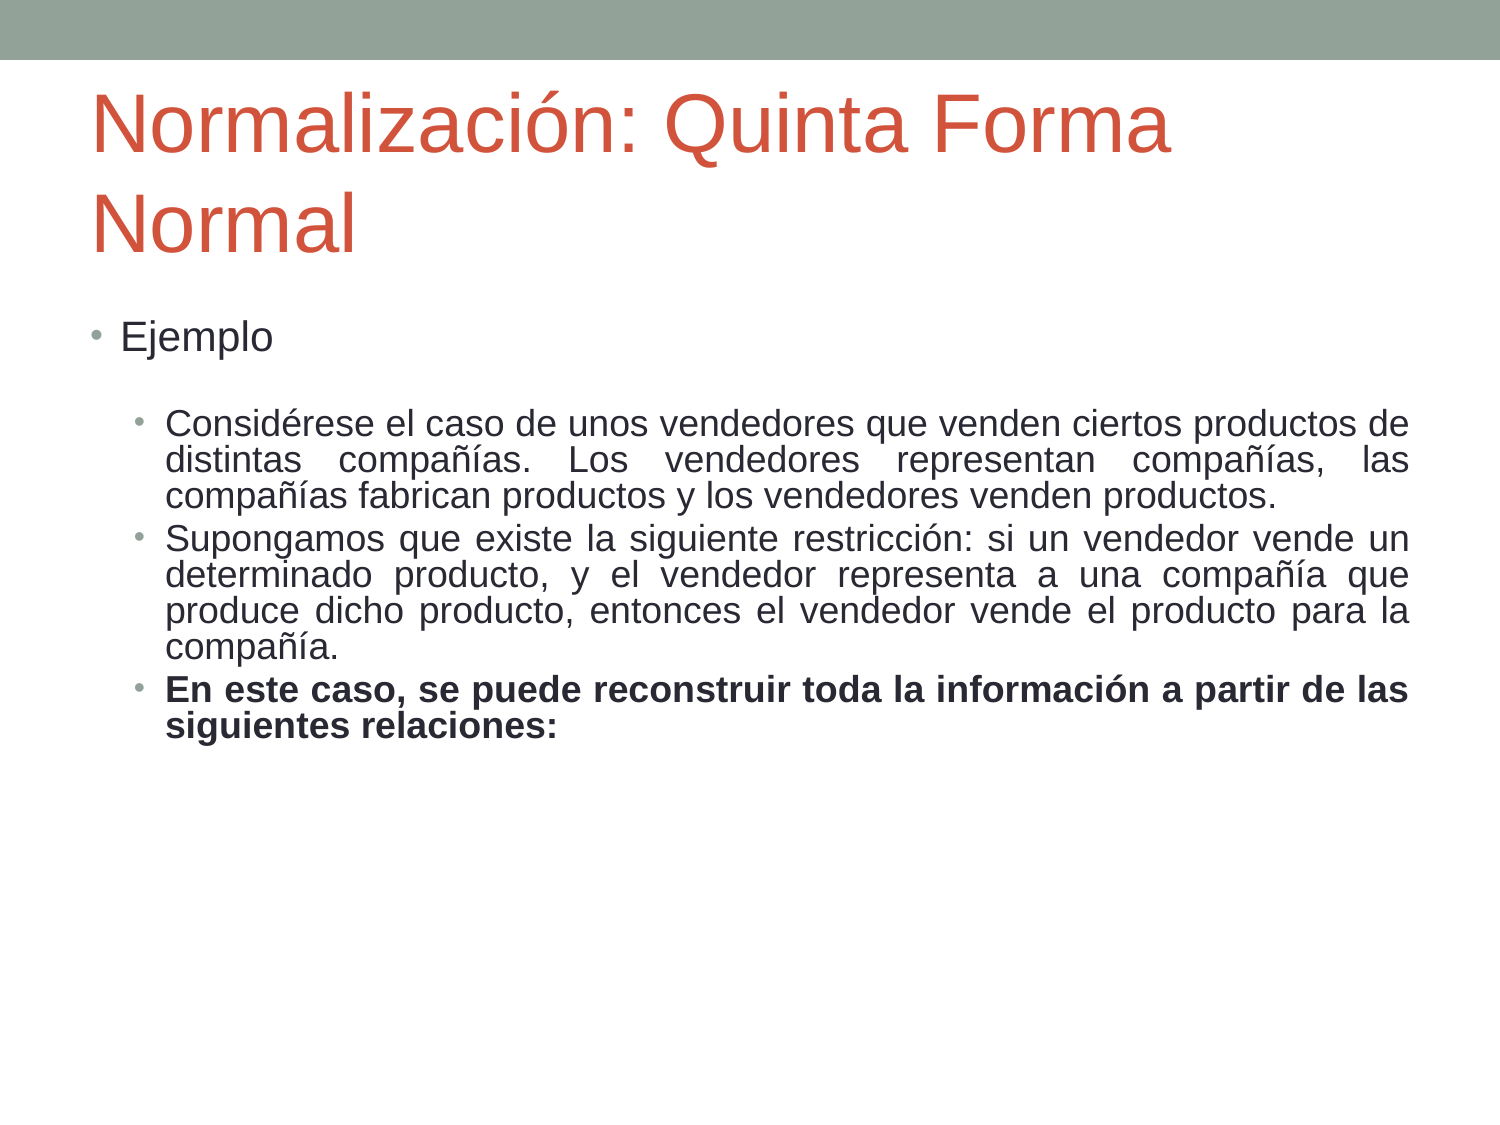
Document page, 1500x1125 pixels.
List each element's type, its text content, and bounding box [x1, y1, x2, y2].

title Normalización: Quinta Forma Normal [75, 87, 1425, 250]
list Ejemplo Considérese el caso de unos vendedores que venden ciertos productos de distintas compañías. Los vendedores representan compañías, las compañías fabrican productos y los vendedores venden productos. Supongamos que existe la siguiente restricción: si un vendedor vende un determinado producto, y el vendedor representa a una compañía que produce dicho producto, entonces el vendedor vende el producto para la compañía. En este caso, se puede reconstruir toda la información a partir de las siguientes relaciones: [75, 311, 1425, 683]
